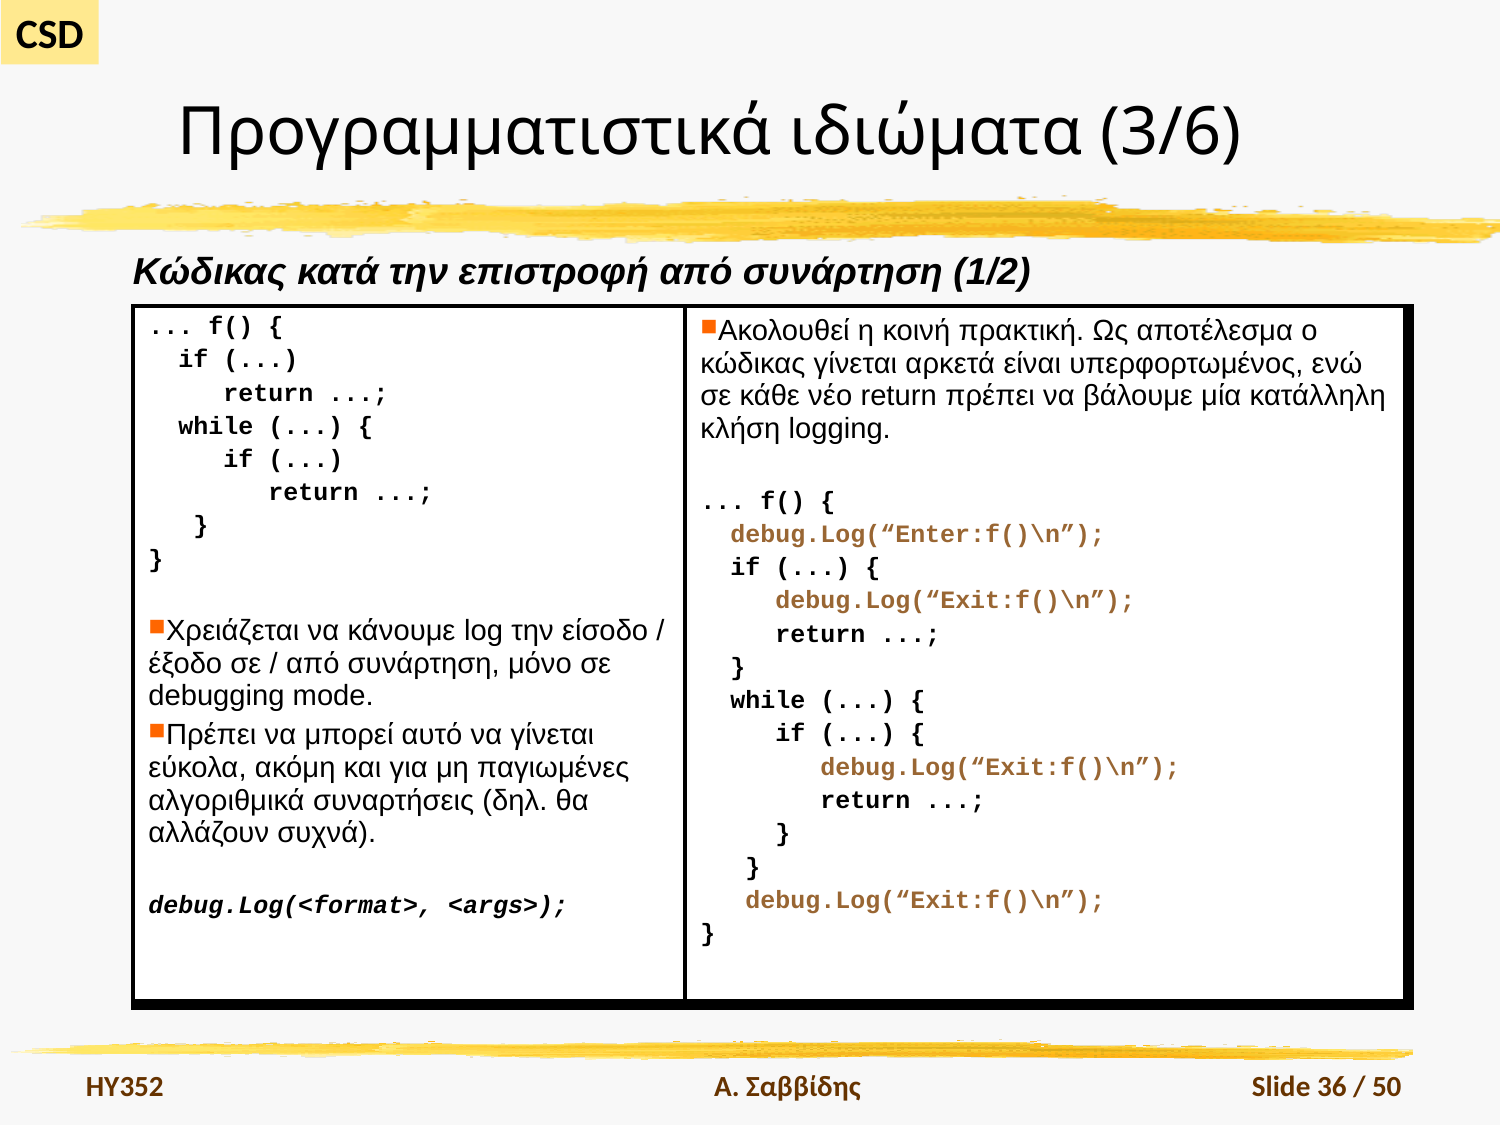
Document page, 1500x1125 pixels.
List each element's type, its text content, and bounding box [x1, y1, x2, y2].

picture [11, 1037, 70, 1064]
title Προγραμματιστικά ιδιώματα (3/6) [162, 24, 1500, 175]
picture [1025, 1037, 1104, 1064]
table_header ... f() { if (...) return ...; while (...) { if (...) return ...; } } Χρειάζεται να κάνουμε log την είσοδο / έξοδο σε / από συνάρτηση, μόνο σε debugging mode. Πρέπει να μπορεί αυτό να γίνεται εύκολα, ακόμη και για μη παγιωμένες αλγοριθμικά συναρτήσεις (δηλ. θα αλλάζουν συχνά). debug.Log(<format>, <args>); [135, 308, 683, 999]
footer Α. Σαββίδης [549, 1034, 1025, 1110]
picture [400, 1037, 549, 1064]
table_header Ακολουθεί η κοινή πρακτική. Ως αποτέλεσμα ο κώδικας γίνεται αρκετά είναι υπερφορτωμένος, ενώ σε κάθε νέο return πρέπει να βάλουμε μία κατάλληλη κλήση logging. ... f() { debug.Log(“Enter:f()\n”); if (...) { debug.Log(“Exit:f()\n”); return ...; } while (...) { if (...) { debug.Log(“Exit:f()\n”); return ...; } } debug.Log(“Exit:f()\n”); } [687, 308, 1403, 999]
picture [21, 190, 1500, 254]
slide_number Slide 36 / 50 [1104, 1034, 1417, 1110]
text_box Κώδικας κατά την επιστροφή από συνάρτηση (1/2) [117, 239, 1047, 300]
slide_number HY352 [70, 1034, 400, 1110]
